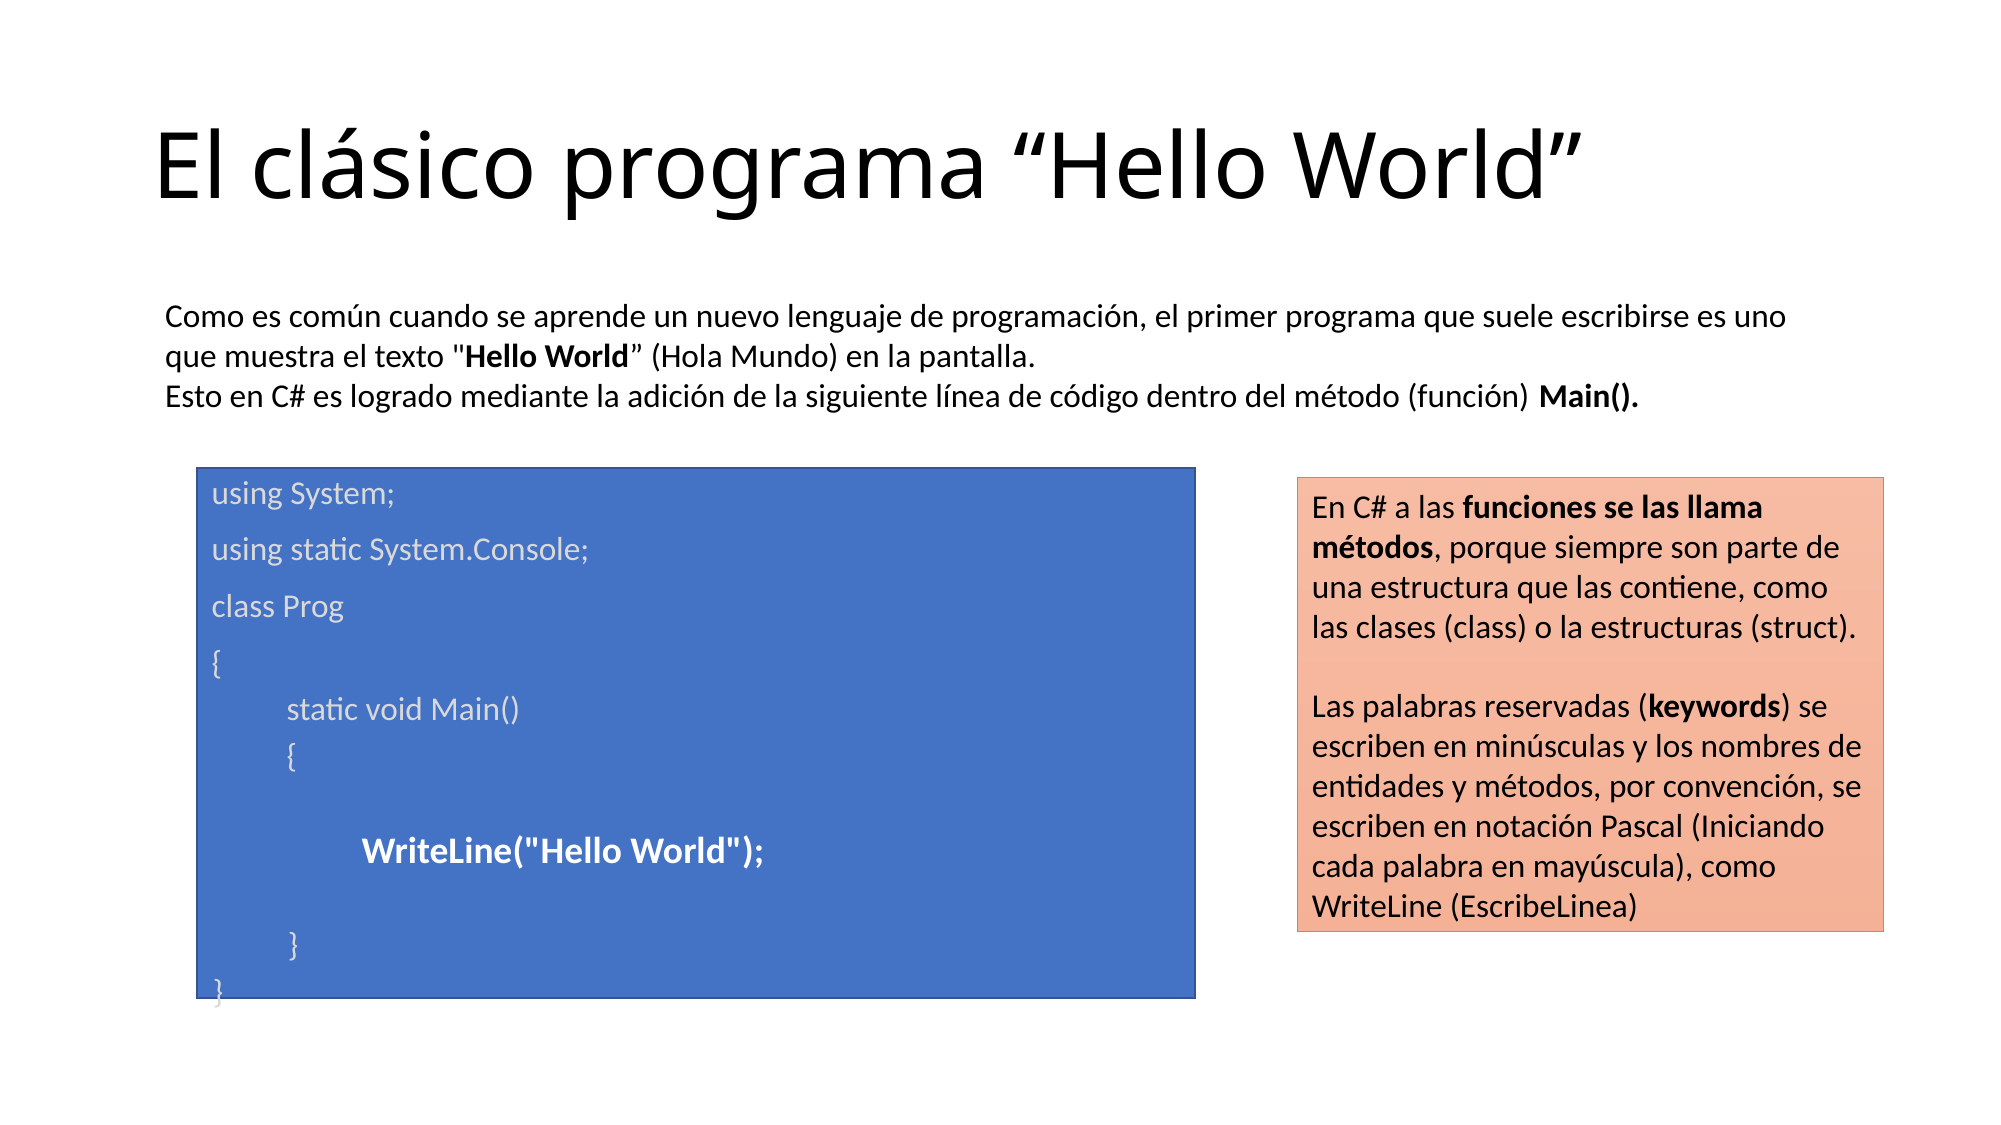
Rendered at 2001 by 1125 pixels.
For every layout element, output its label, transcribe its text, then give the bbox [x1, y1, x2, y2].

title El clásico programa “Hello World” [137, 59, 1863, 278]
list using System; using static System.Console; class Prog { static void Main() { WriteLine("Hello World"); } } [196, 467, 1196, 999]
text_box En C# a las funciones se las llama métodos, porque siempre son parte de una estructura que las contiene, como las clases (class) o la estructuras (struct). Las palabras reservadas (keywords) se escriben en minúsculas y los nombres de entidades y métodos, por convención, se escriben en notación Pascal (Iniciando cada palabra en mayúscula), como WriteLine (EscribeLinea) [1297, 477, 1884, 932]
text_box Como es común cuando se aprende un nuevo lenguaje de programación, el primer programa que suele escribirse es uno que muestra el texto "Hello World” (Hola Mundo) en la pantalla. Esto en C# es logrado mediante la adición de la siguiente línea de código dentro del método (función) Main(). [150, 286, 1850, 457]
